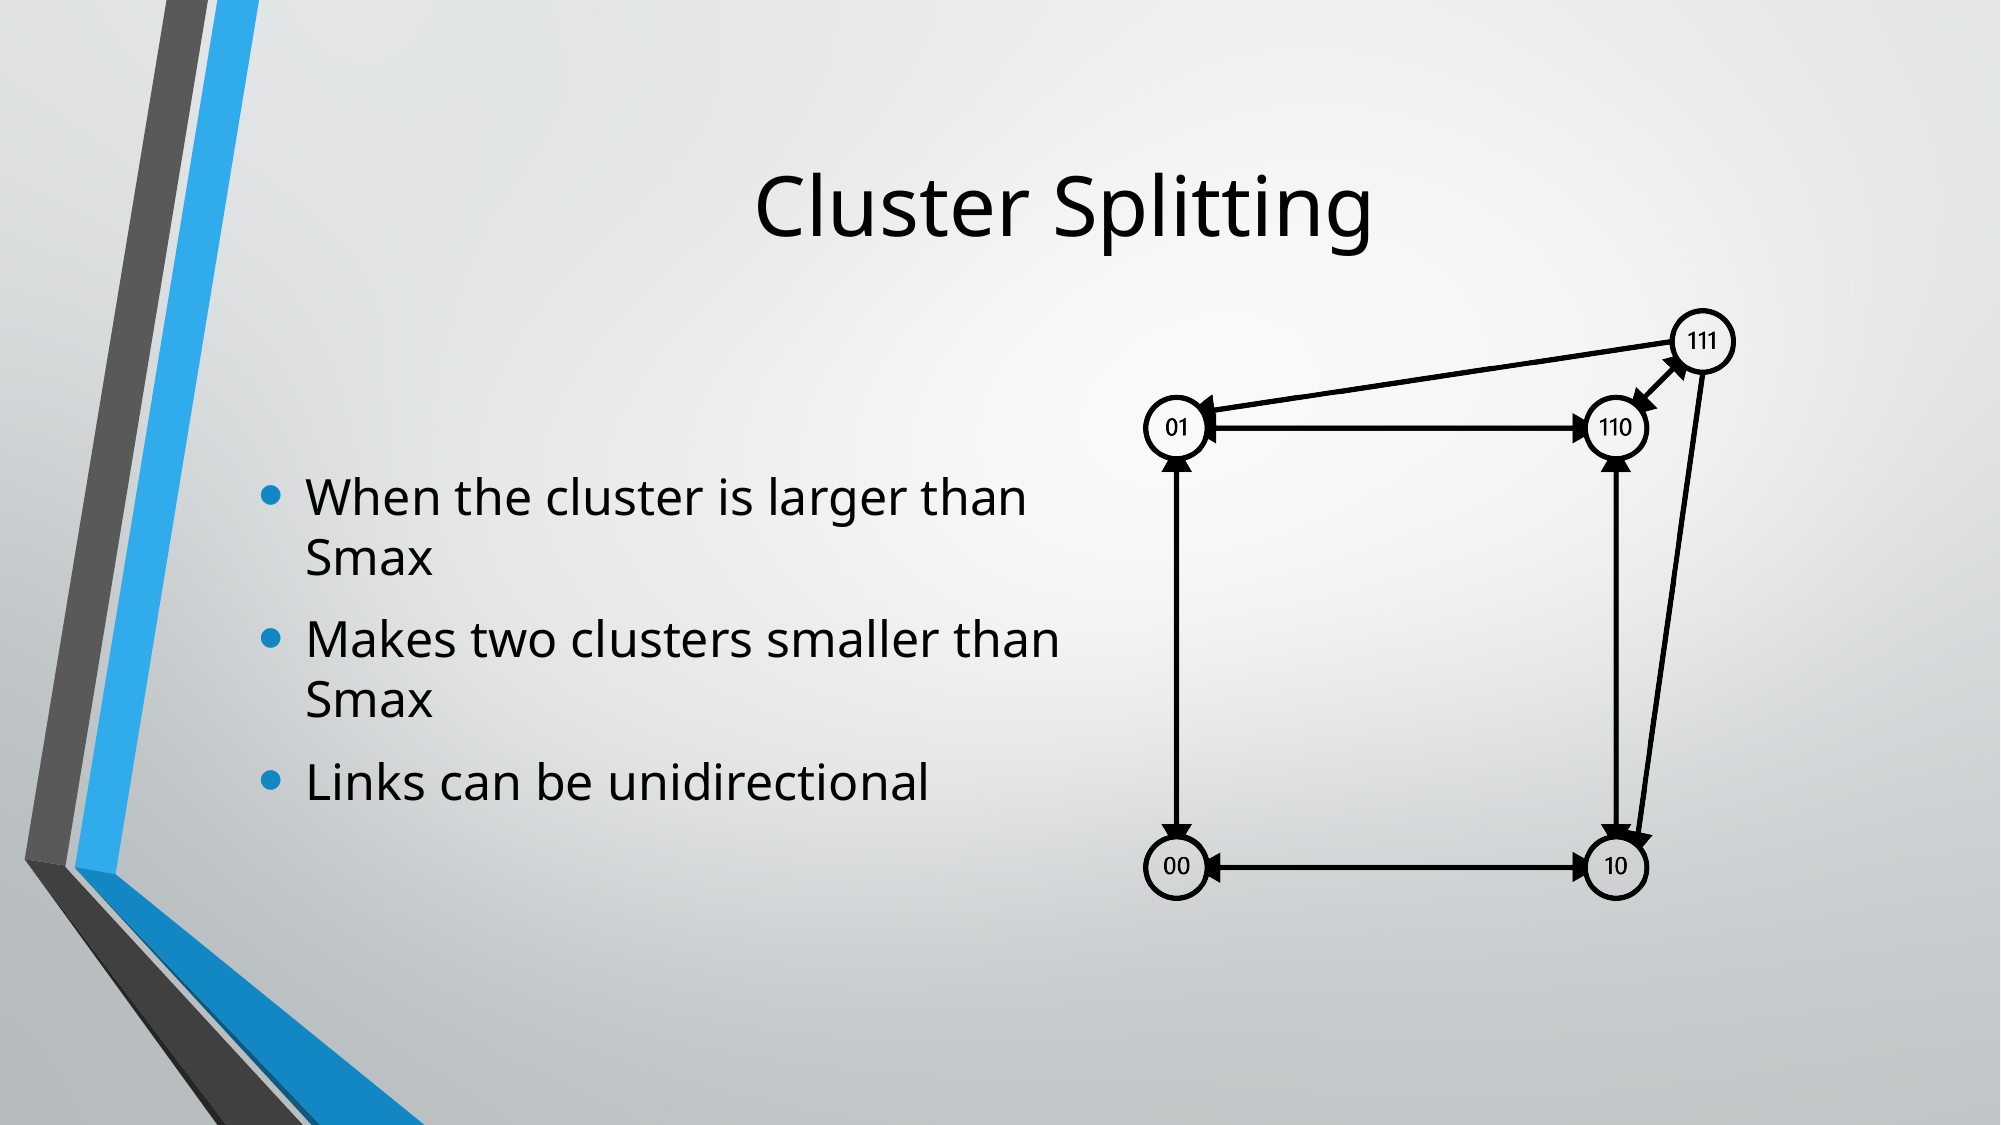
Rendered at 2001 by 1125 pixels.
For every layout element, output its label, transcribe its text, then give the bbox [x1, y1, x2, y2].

list When the cluster is larger than Smax Makes two clusters smaller than Smax Links can be unidirectional [243, 324, 1131, 950]
picture [1142, 308, 1736, 944]
title Cluster Splitting [243, 112, 1887, 295]
